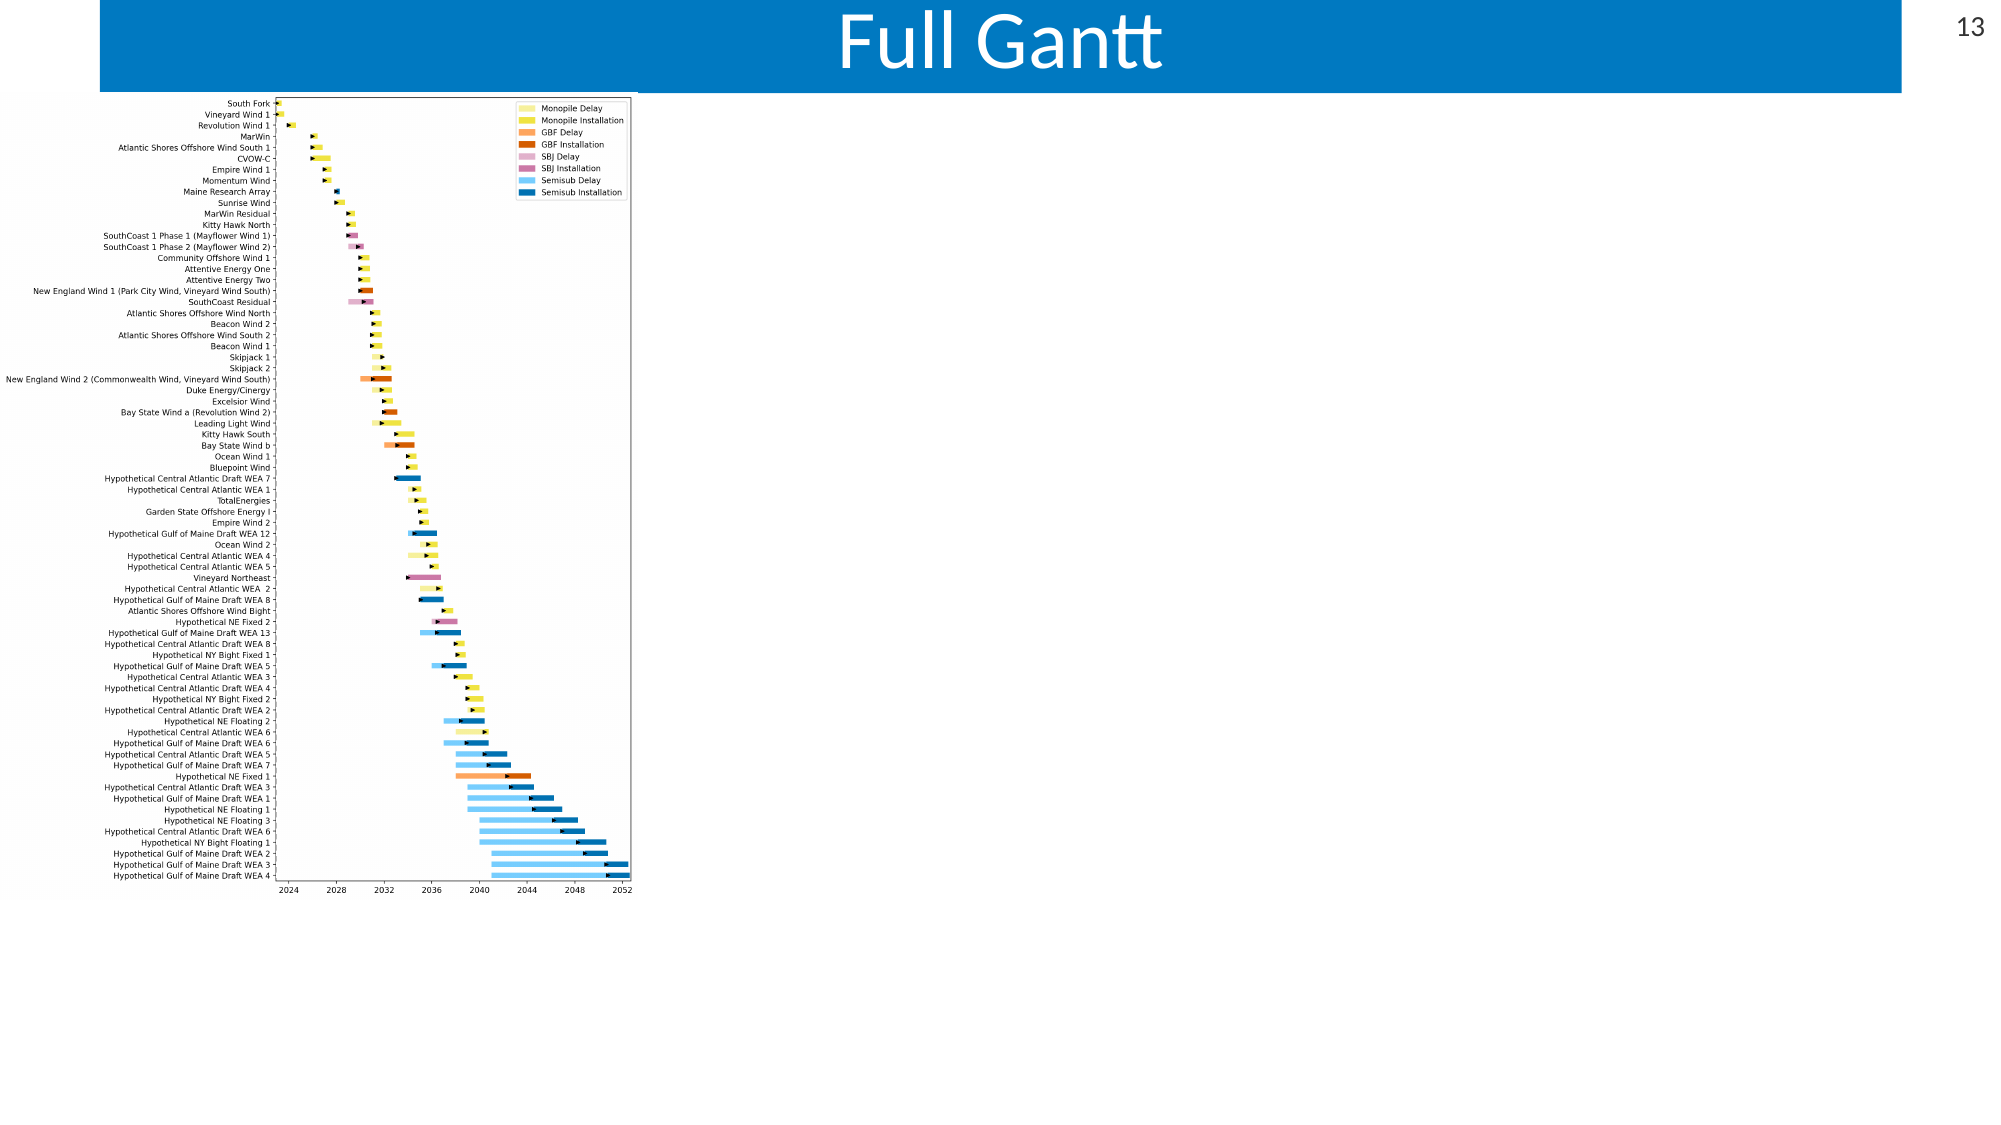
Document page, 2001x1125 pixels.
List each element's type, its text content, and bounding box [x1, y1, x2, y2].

title Full Gantt [99, 0, 1902, 94]
picture [0, 92, 638, 901]
